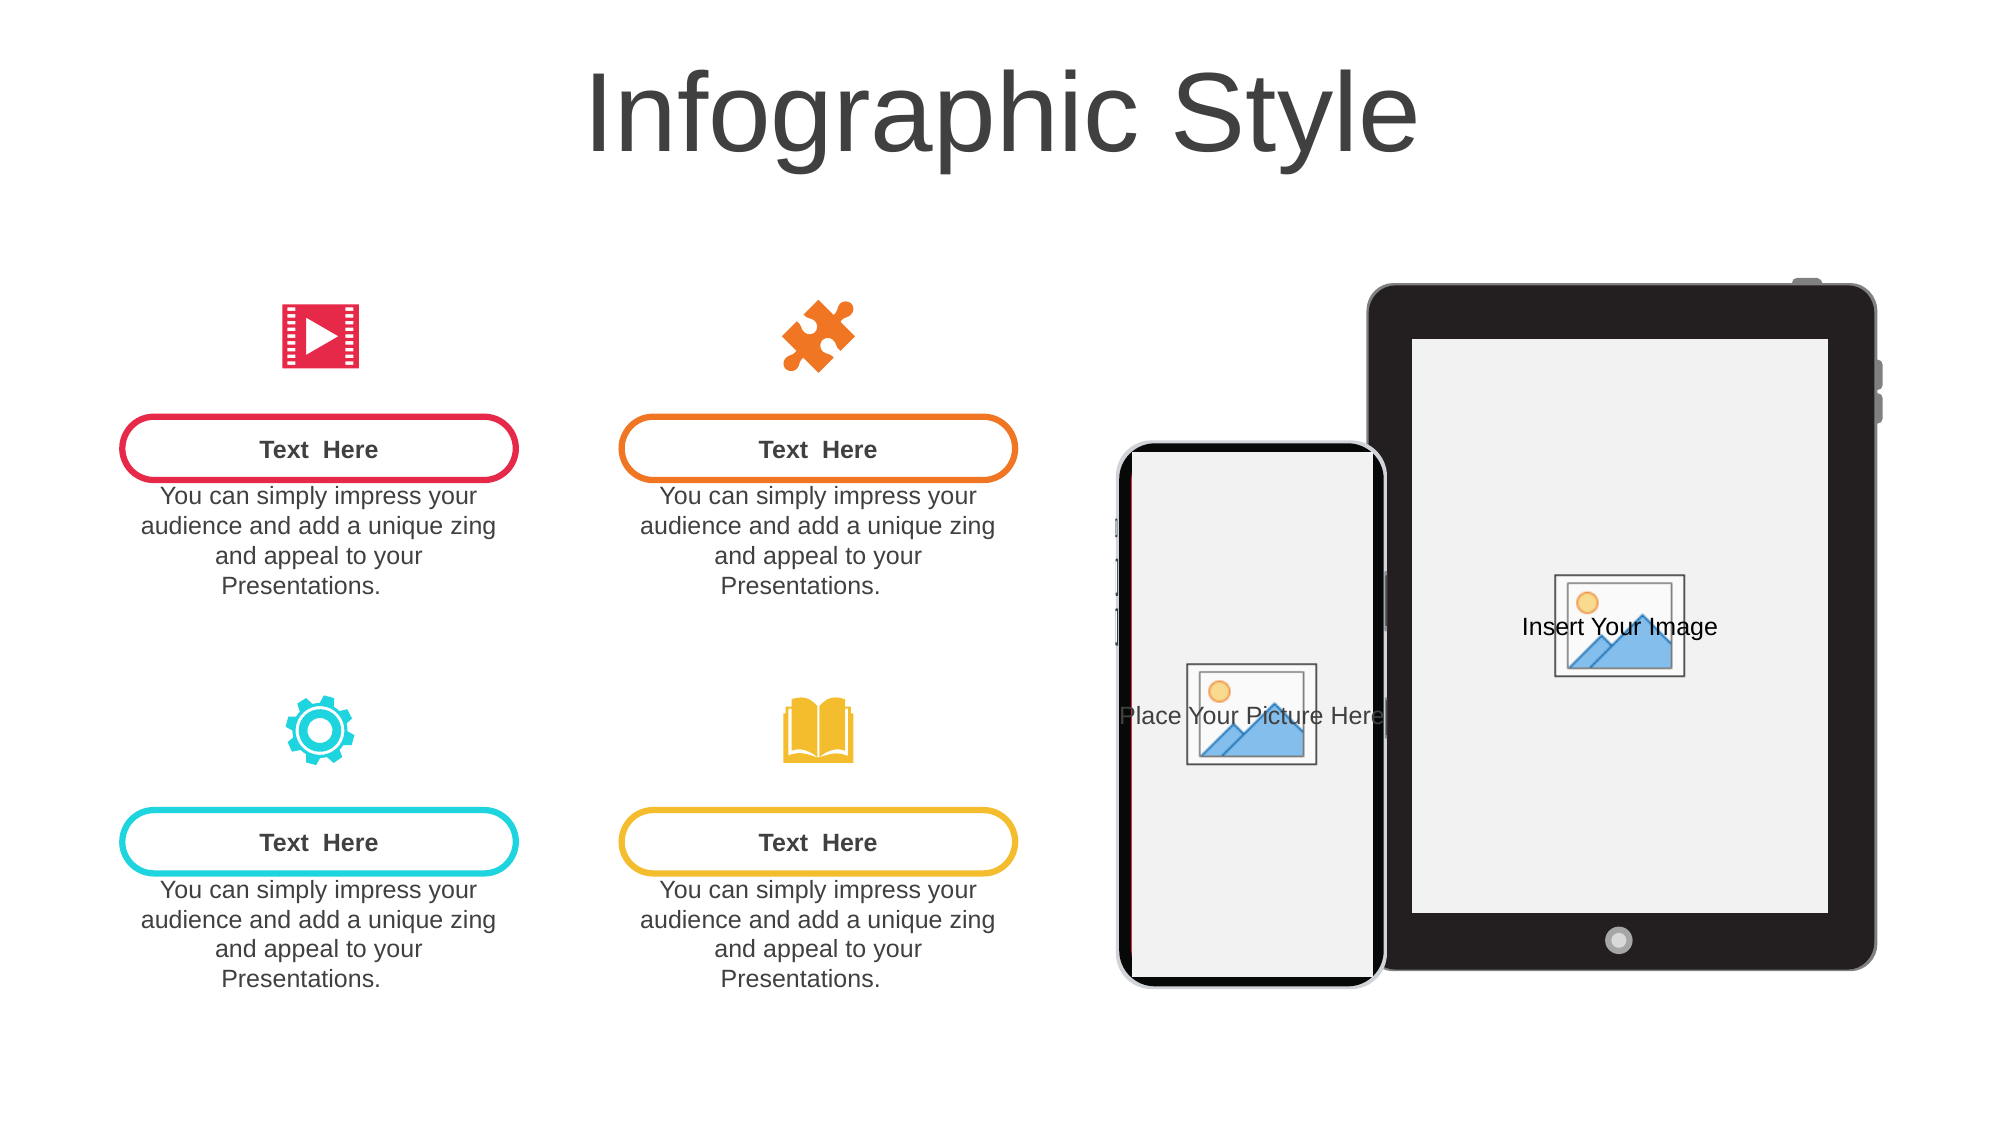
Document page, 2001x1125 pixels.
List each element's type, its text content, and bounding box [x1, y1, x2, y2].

text_box [281, 303, 360, 369]
list Infographic Style [53, 55, 1952, 175]
picture [1412, 338, 1829, 913]
picture [1131, 452, 1373, 977]
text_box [122, 416, 1016, 1003]
text_box [780, 298, 857, 375]
